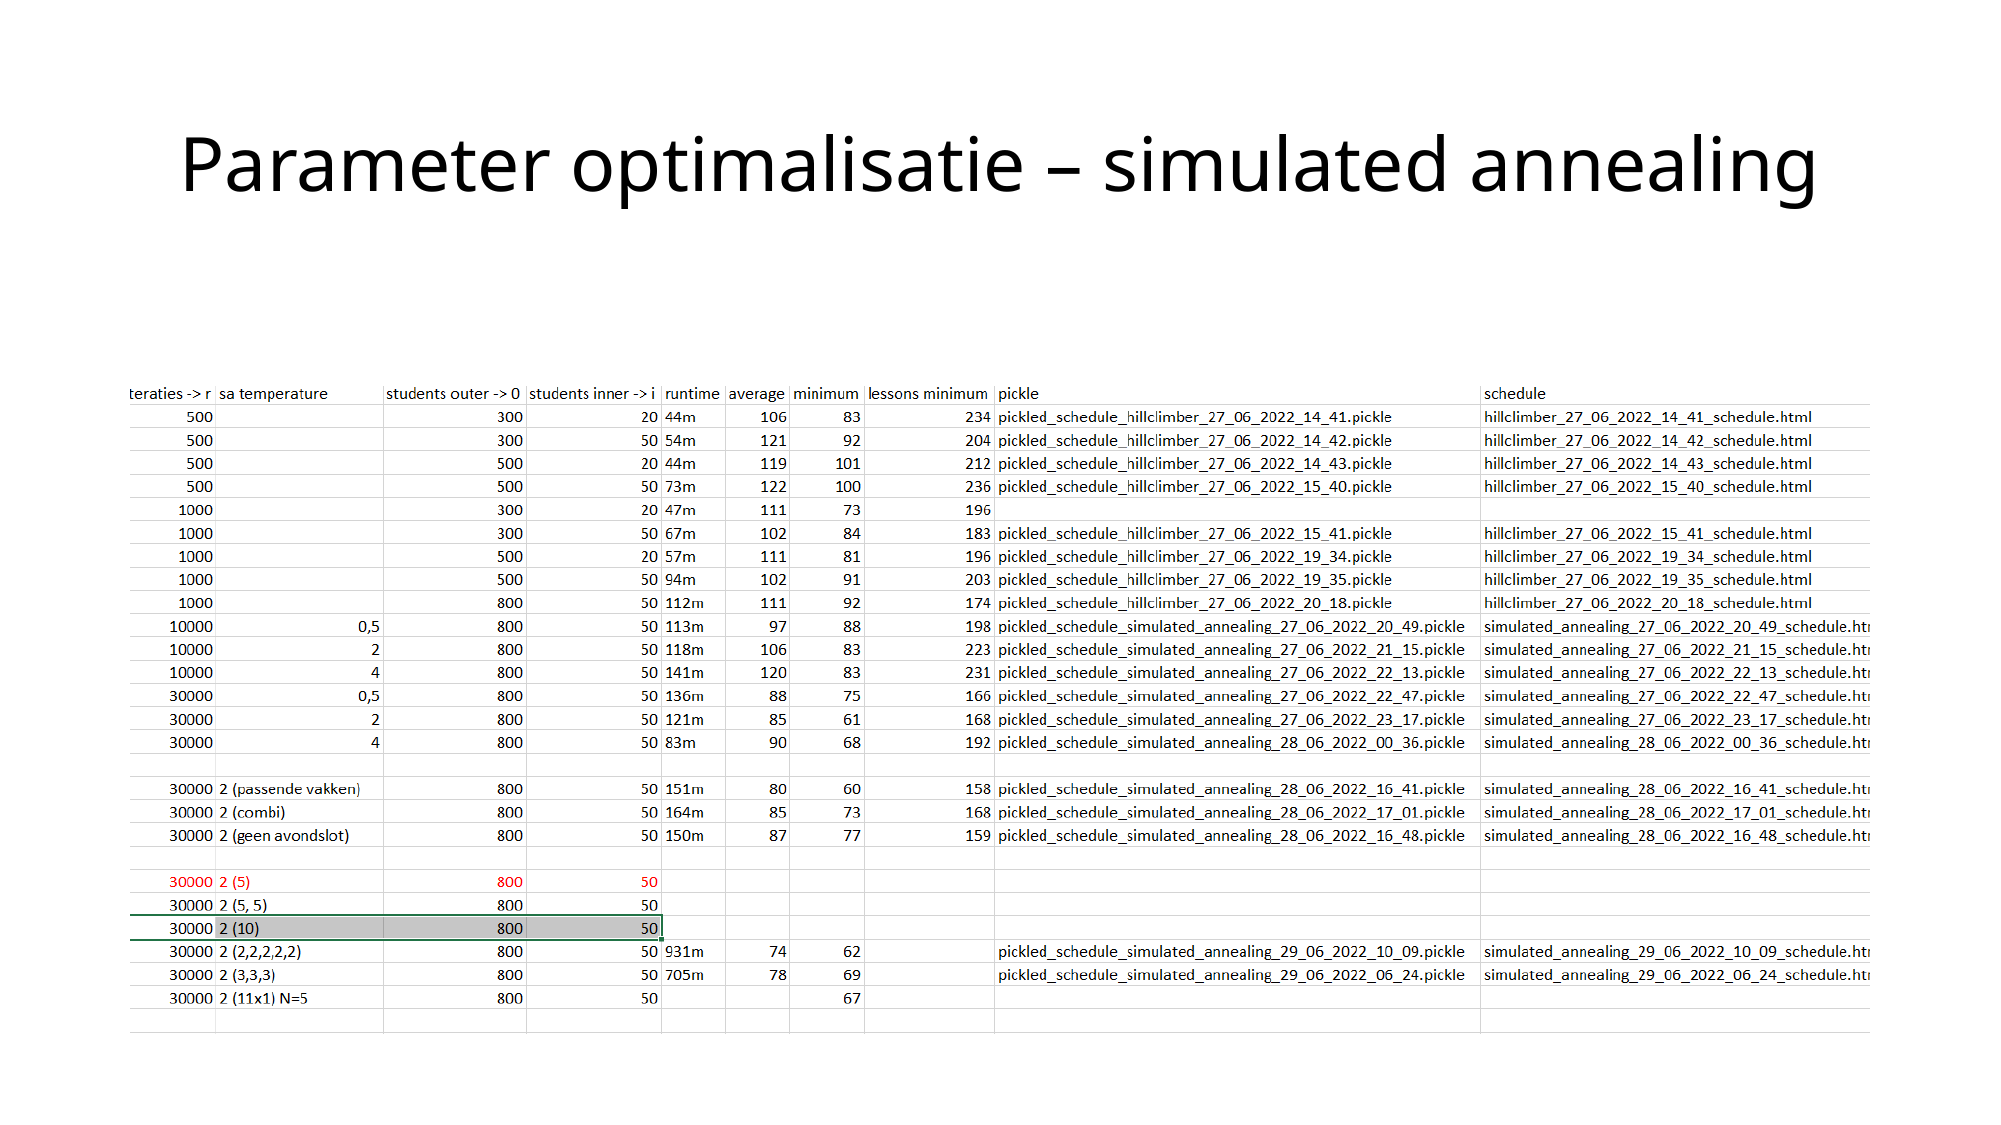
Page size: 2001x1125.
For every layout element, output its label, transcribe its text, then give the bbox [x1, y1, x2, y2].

picture [130, 386, 1870, 1034]
title Parameter optimalisatie – simulated annealing [135, 81, 1865, 216]
